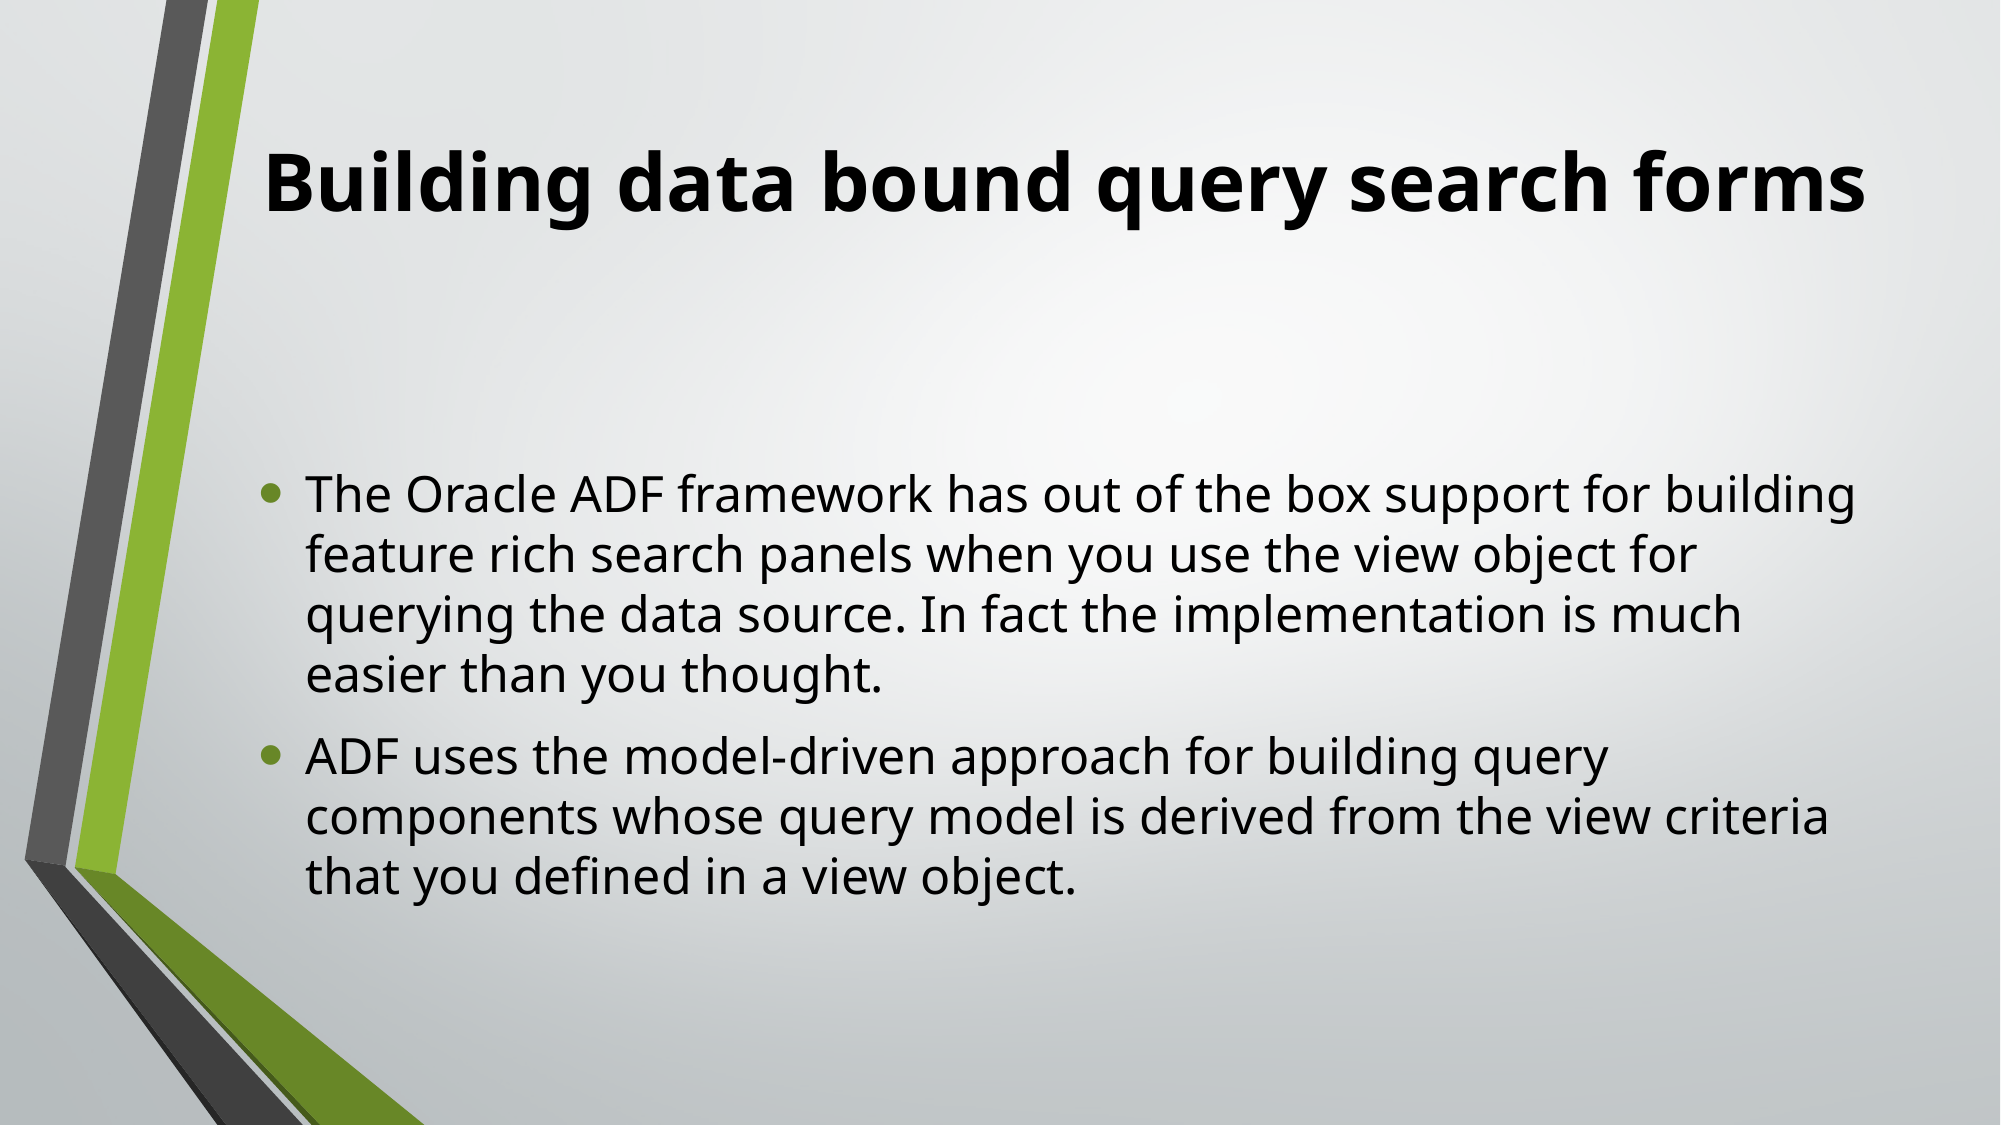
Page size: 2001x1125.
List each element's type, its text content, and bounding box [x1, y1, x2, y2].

title Building data bound query search forms [243, 75, 1887, 283]
list The Oracle ADF framework has out of the box support for building feature rich search panels when you use the view object for querying the data source. In fact the implementation is much easier than you thought. ADF uses the model-driven approach for building query components whose query model is derived from the view criteria that you defined in a view object. [243, 283, 1887, 1084]
